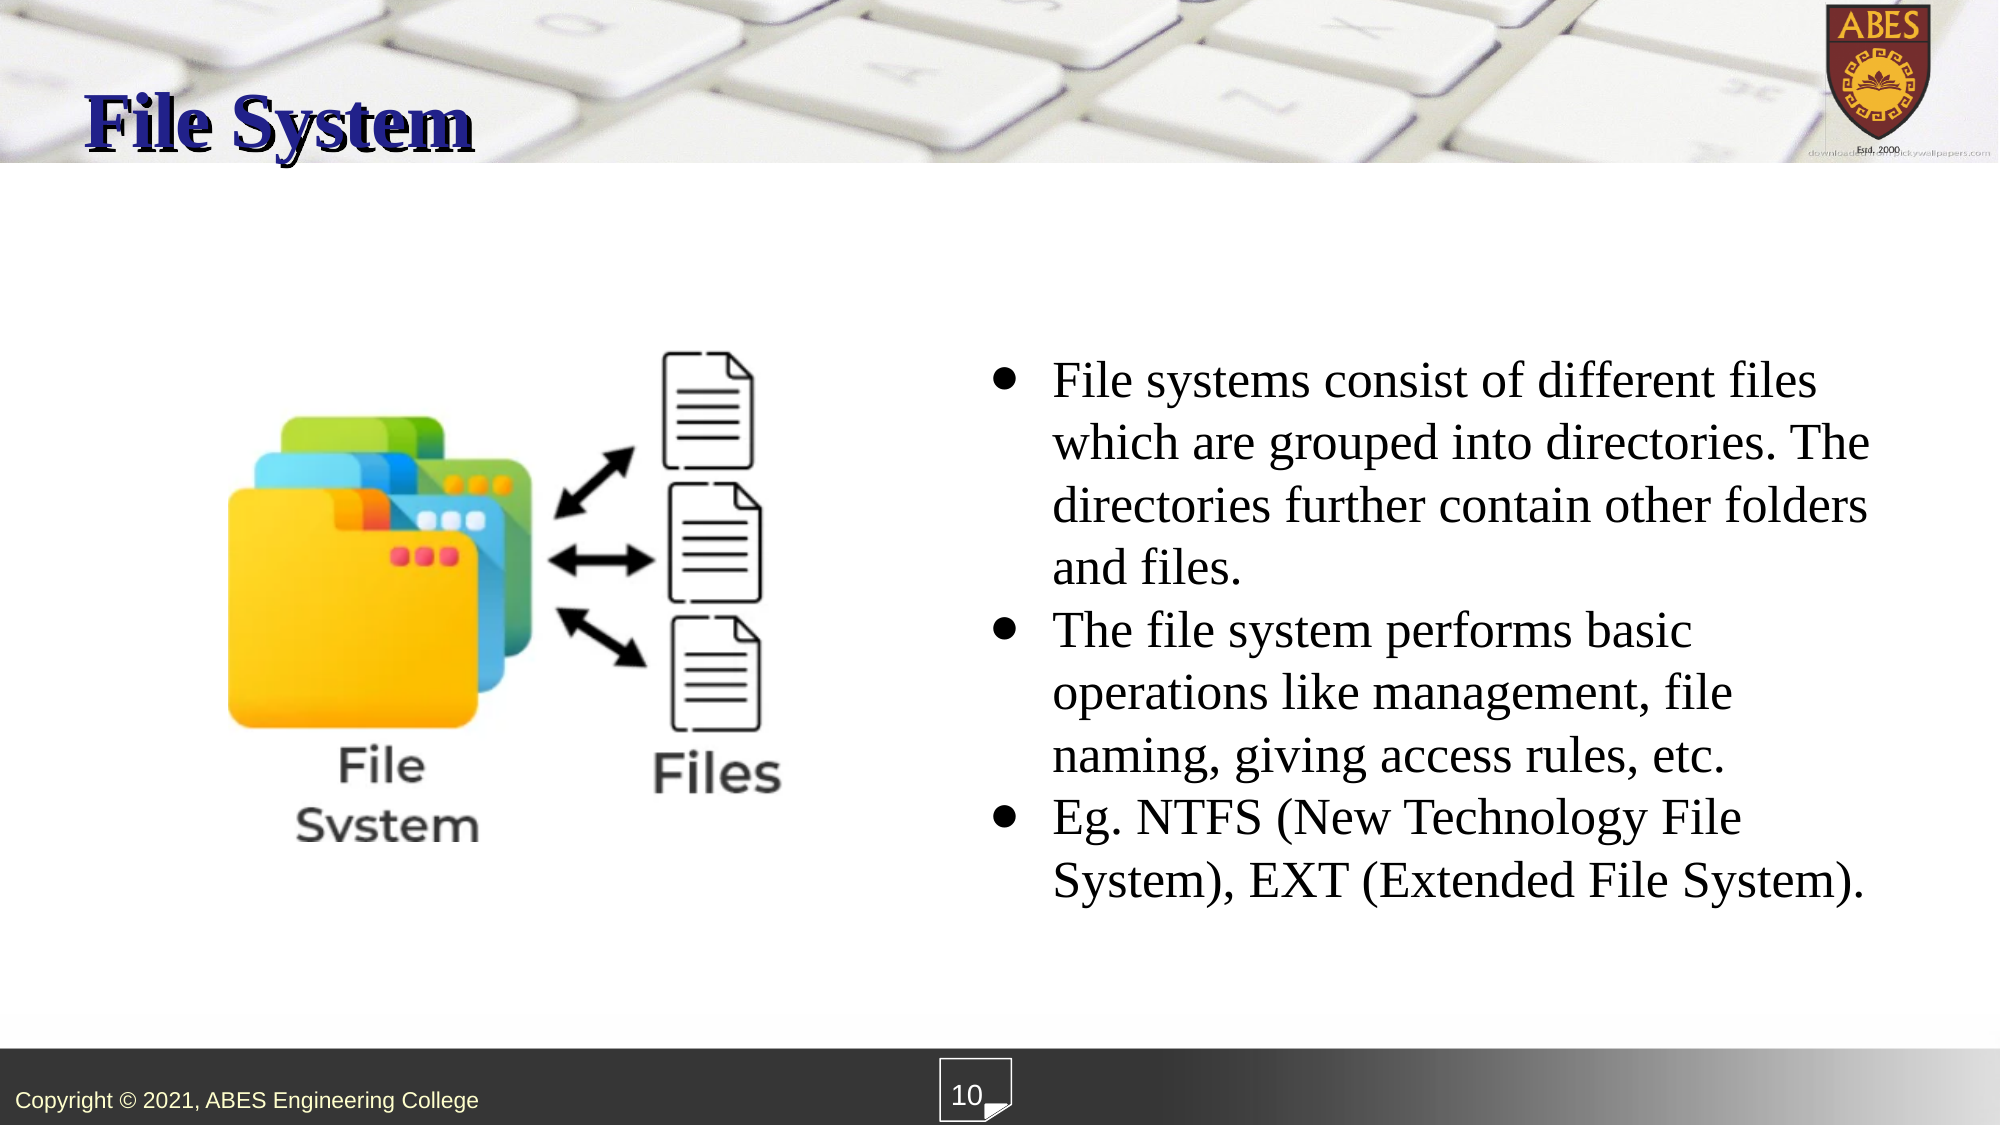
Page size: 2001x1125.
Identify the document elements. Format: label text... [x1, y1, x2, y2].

picture [0, 1014, 2000, 1125]
picture [227, 343, 837, 843]
text_box 10 [935, 1061, 1030, 1125]
picture [0, 0, 1999, 163]
title File System [68, 52, 1932, 161]
text_box File systems consist of different files which are grouped into directories. The directories further contain other folders and files. The file system performs basic operations like management, file naming, giving access rules, etc. Eg. NTFS (New Technology File System), EXT (Extended File System). [962, 330, 1906, 923]
